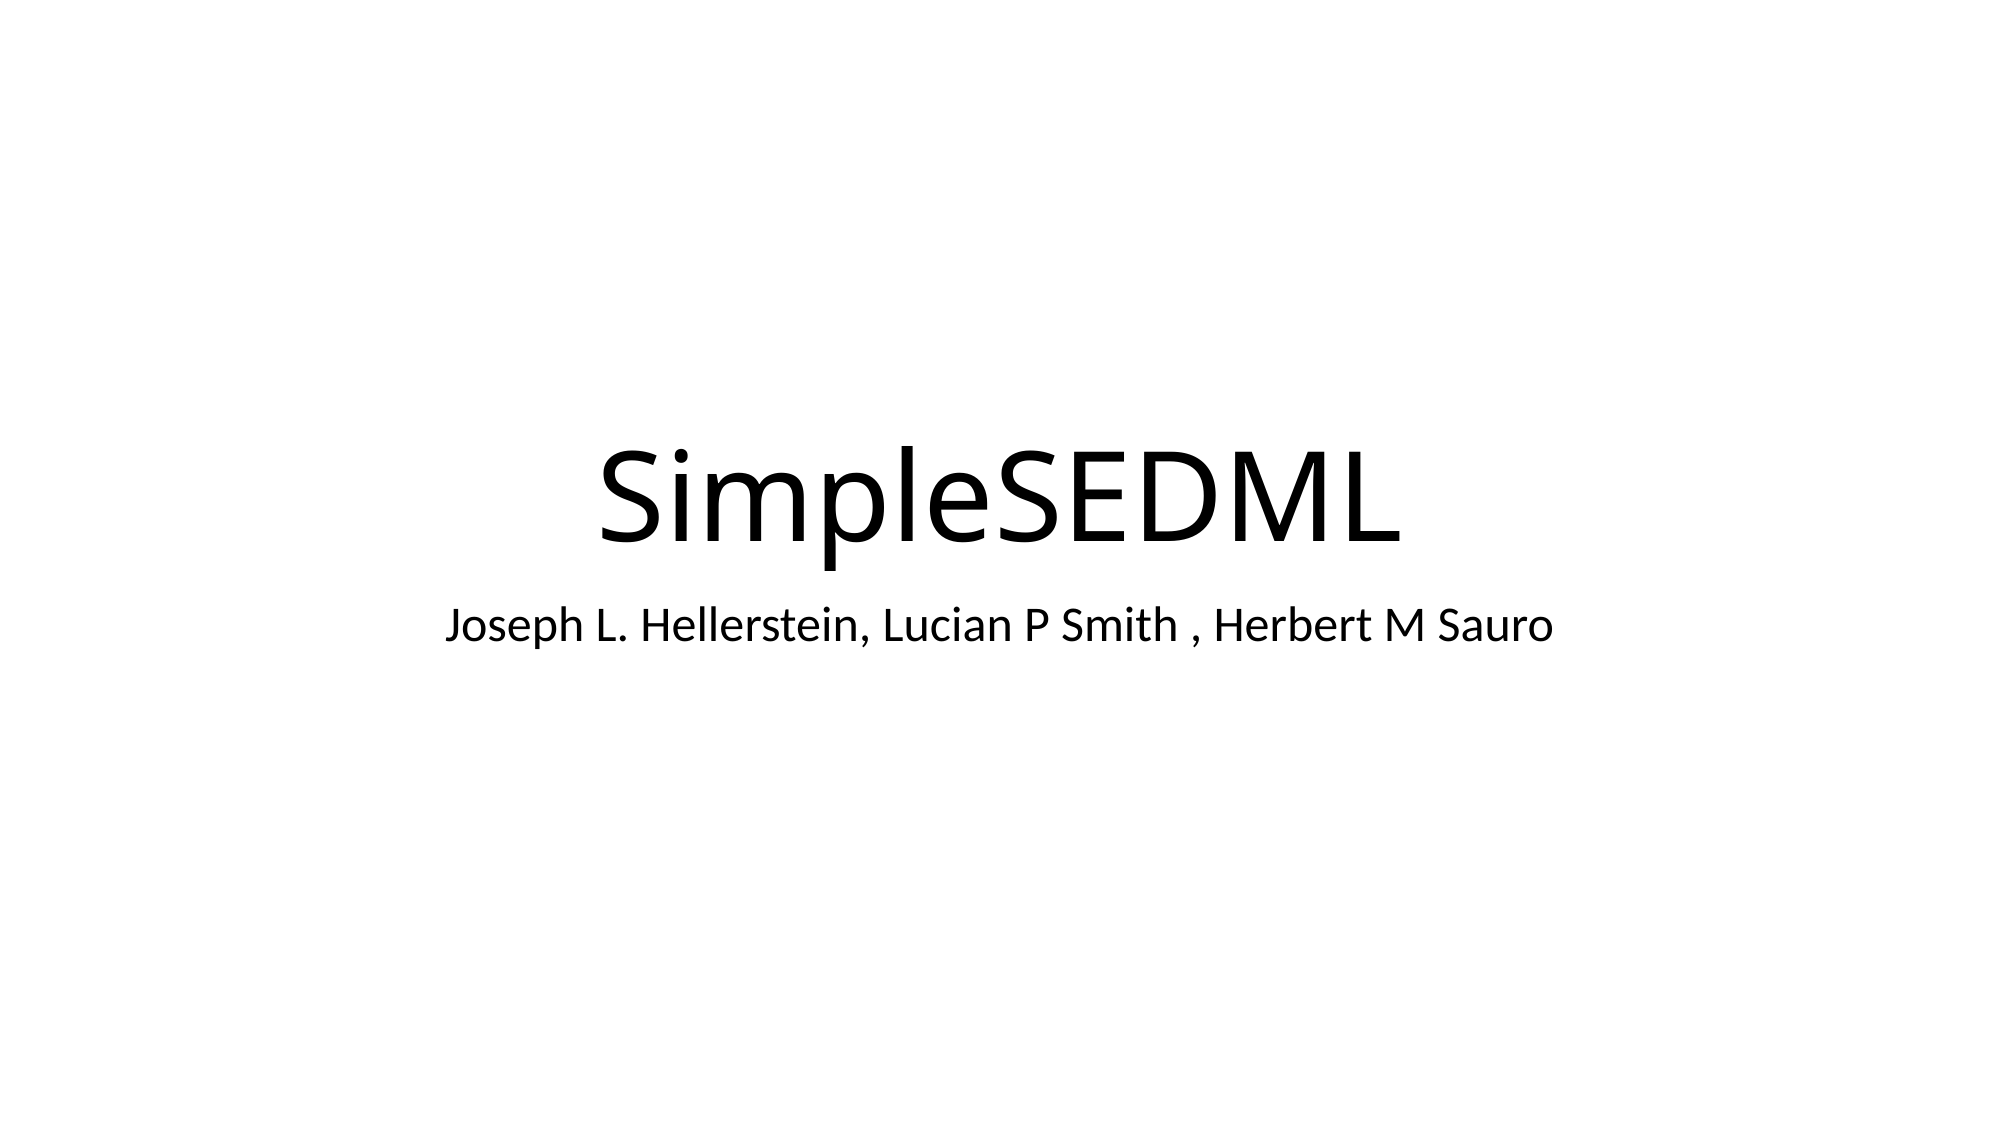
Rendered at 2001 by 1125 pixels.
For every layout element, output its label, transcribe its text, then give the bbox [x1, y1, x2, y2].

subtitle Joseph L. Hellerstein, Lucian P Smith , Herbert M Sauro [249, 590, 1750, 863]
title SimpleSEDML [249, 184, 1750, 576]
